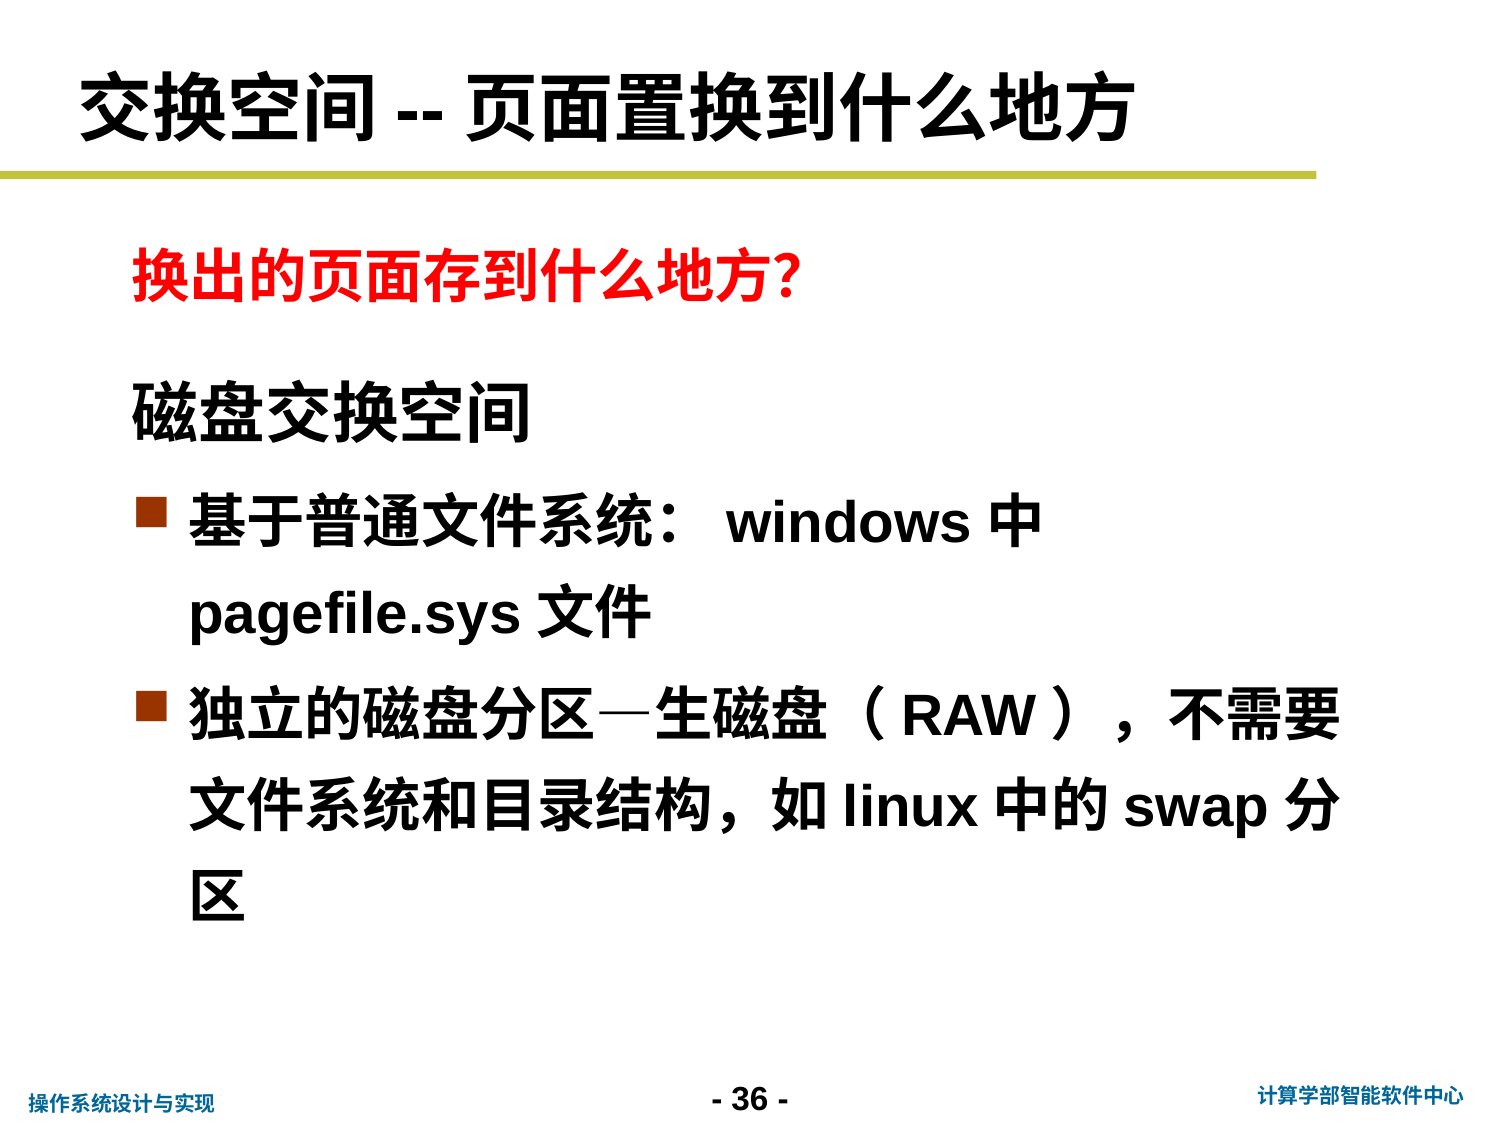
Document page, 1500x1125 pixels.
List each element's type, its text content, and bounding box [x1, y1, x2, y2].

title 交换空间--页面置换到什么地方 [62, 50, 1413, 161]
text_box 磁盘交换空间 基于普通文件系统：windows中pagefile.sys文件 独立的磁盘分区—生磁盘（RAW），不需要文件系统和目录结构，如linux中的swap分区 [117, 364, 1407, 903]
text_box 换出的页面存到什么地方？ [117, 210, 1417, 364]
